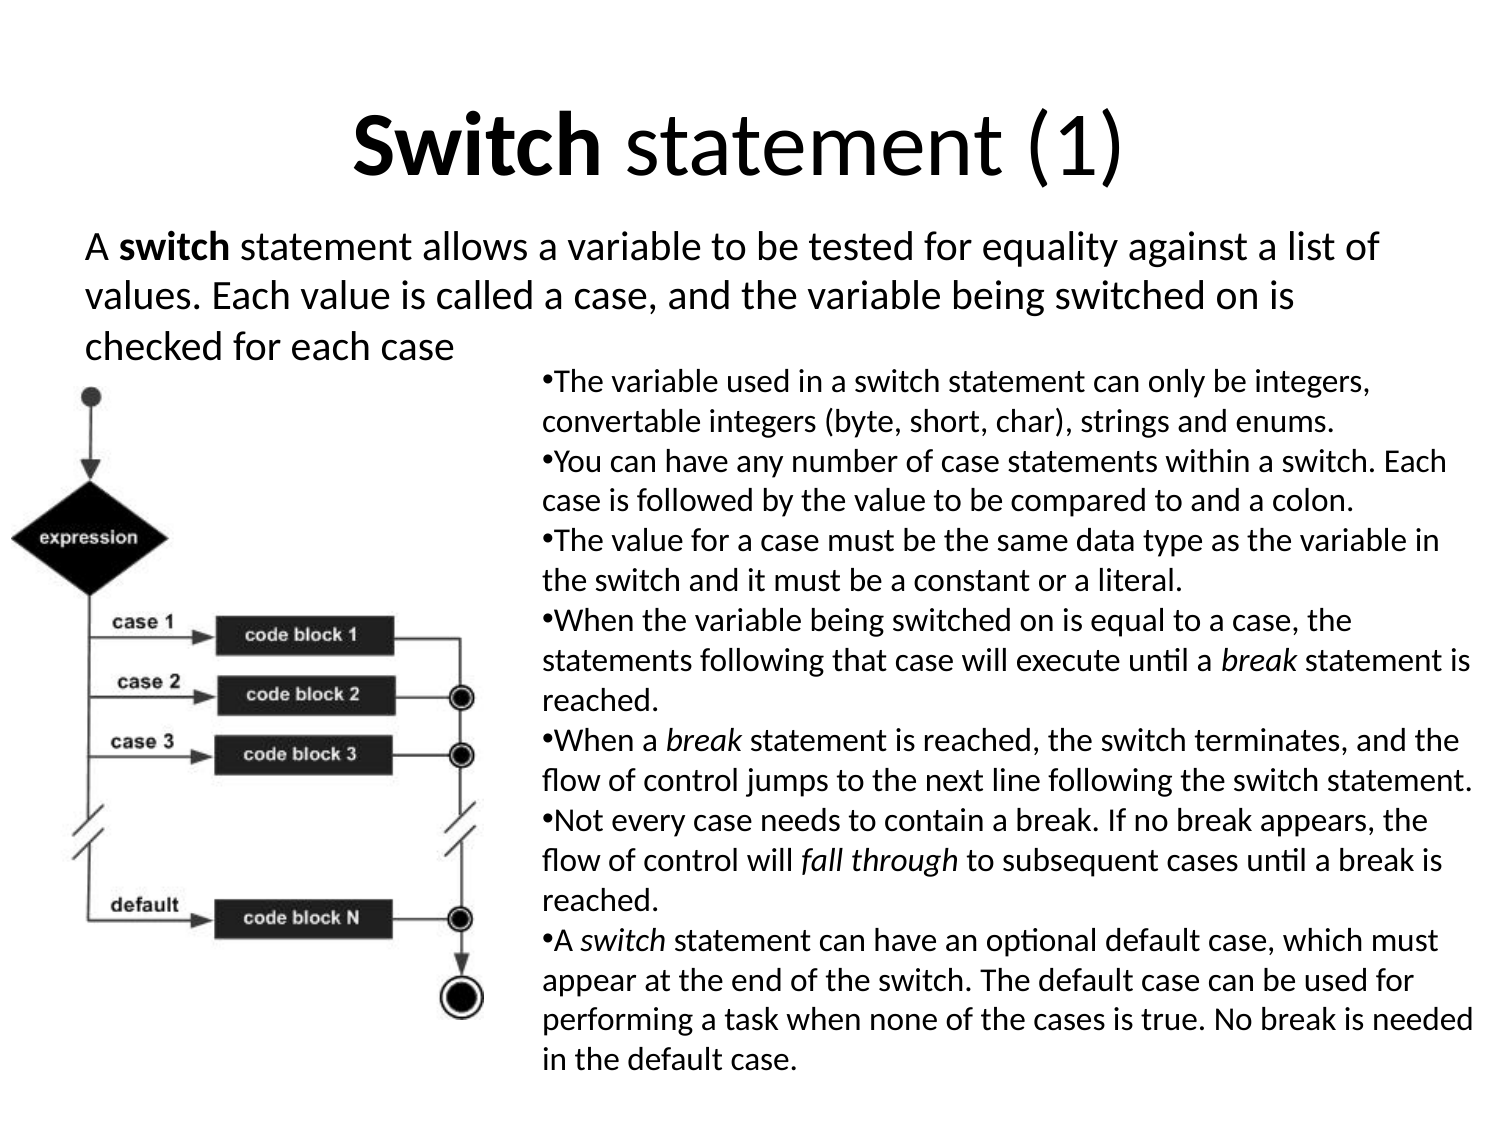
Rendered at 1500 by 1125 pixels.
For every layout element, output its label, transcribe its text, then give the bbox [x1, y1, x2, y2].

text_box A switch statement allows a variable to be tested for equality against a list of values. Each value is called a case, and the variable being switched on is checked for each case [70, 210, 1442, 376]
title Switch statement (1) [75, 45, 1425, 210]
text_box The variable used in a switch statement can only be integers, convertable integers (byte, short, char), strings and enums. You can have any number of case statements within a switch. Each case is followed by the value to be compared to and a colon. The value for a case must be the same data type as the variable in the switch and it must be a constant or a literal. When the variable being switched on is equal to a case, the statements following that case will execute until a break statement is reached. When a break statement is reached, the switch terminates, and the flow of control jumps to the next line following the switch statement. Not every case needs to contain a break. If no break appears, the flow of control will fall through to subsequent cases until a break is reached. A switch statement can have an optional default case, which must appear at the end of the switch. The default case can be used for performing a task when none of the cases is true. No break is needed in the default case. [527, 351, 1500, 1085]
picture [11, 386, 484, 1020]
